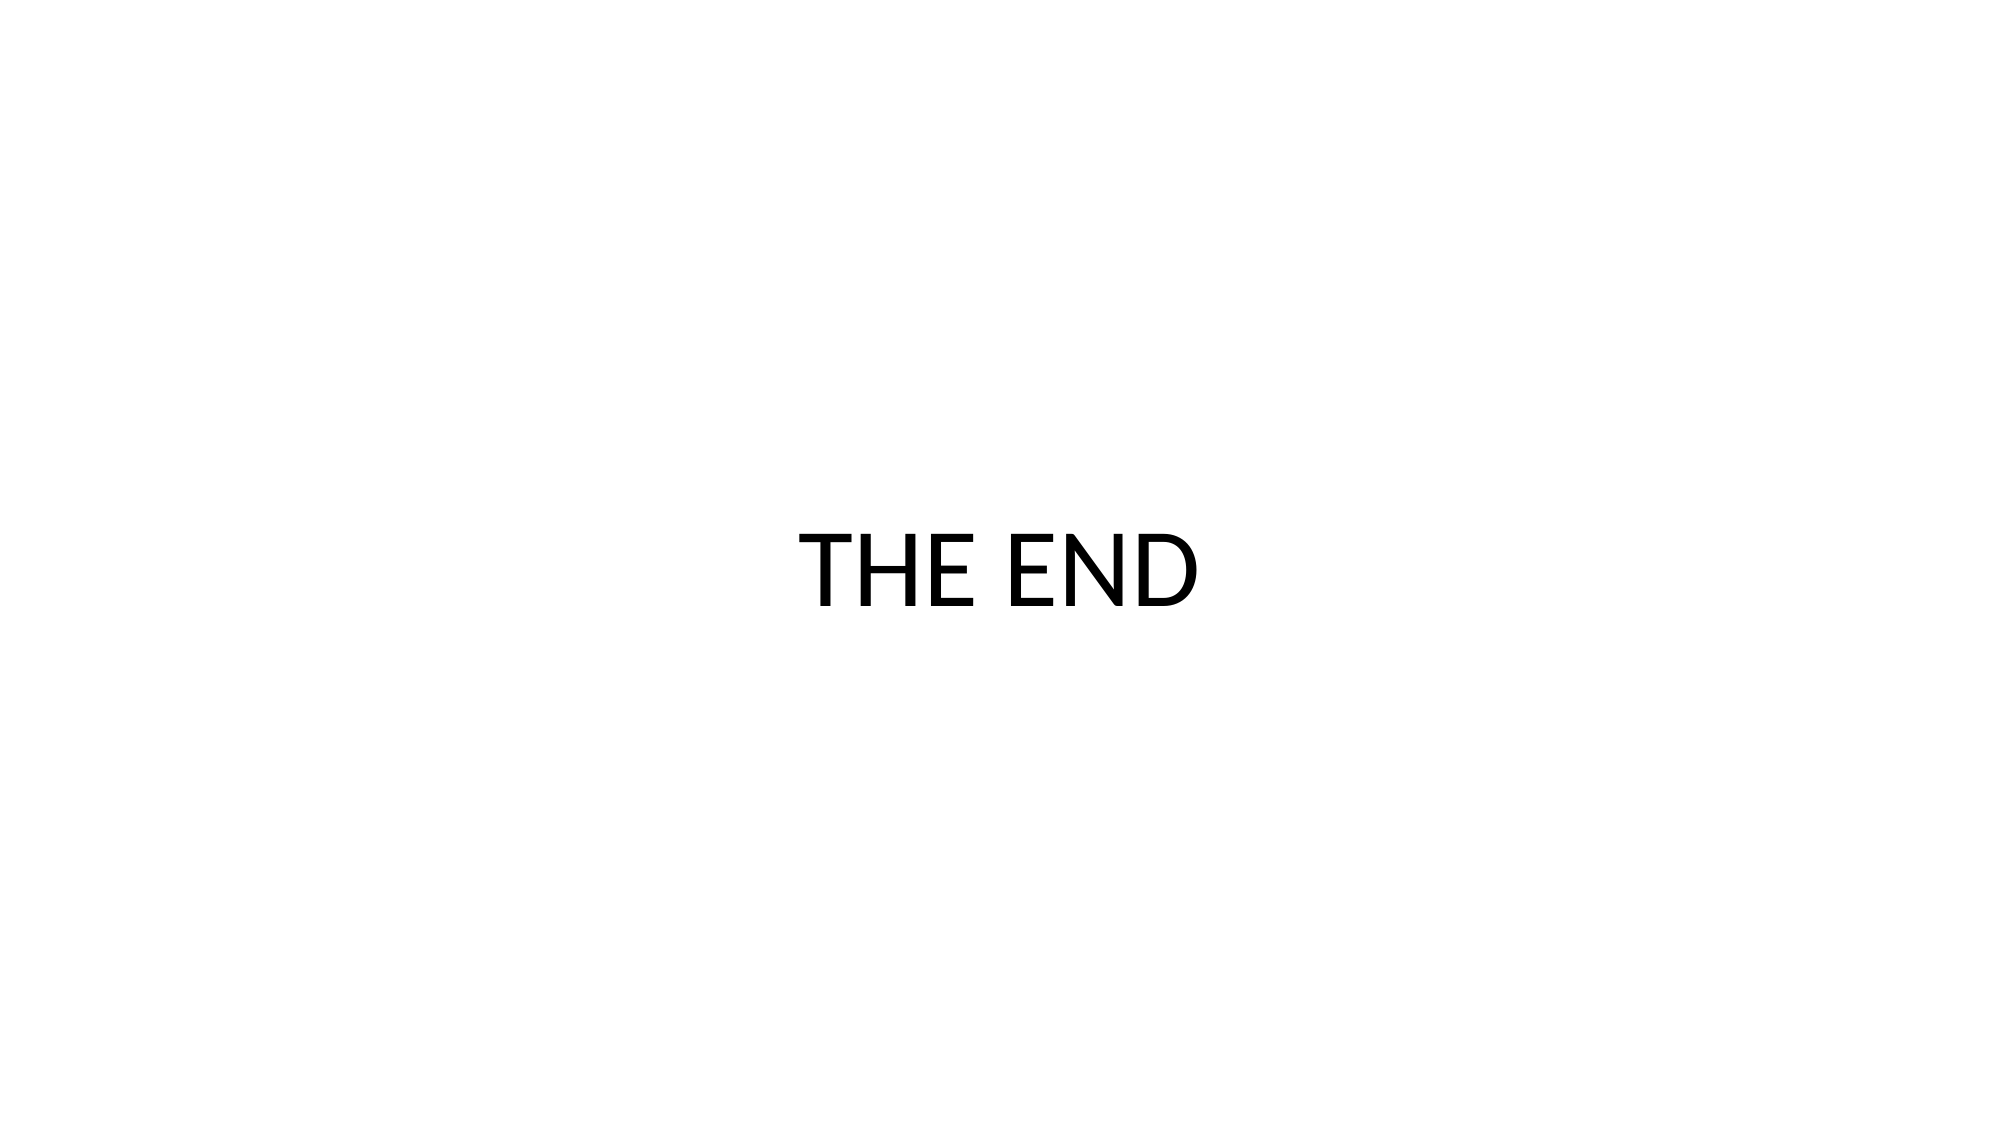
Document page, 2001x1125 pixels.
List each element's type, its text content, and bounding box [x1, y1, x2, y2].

text_box THE END [783, 486, 1217, 637]
